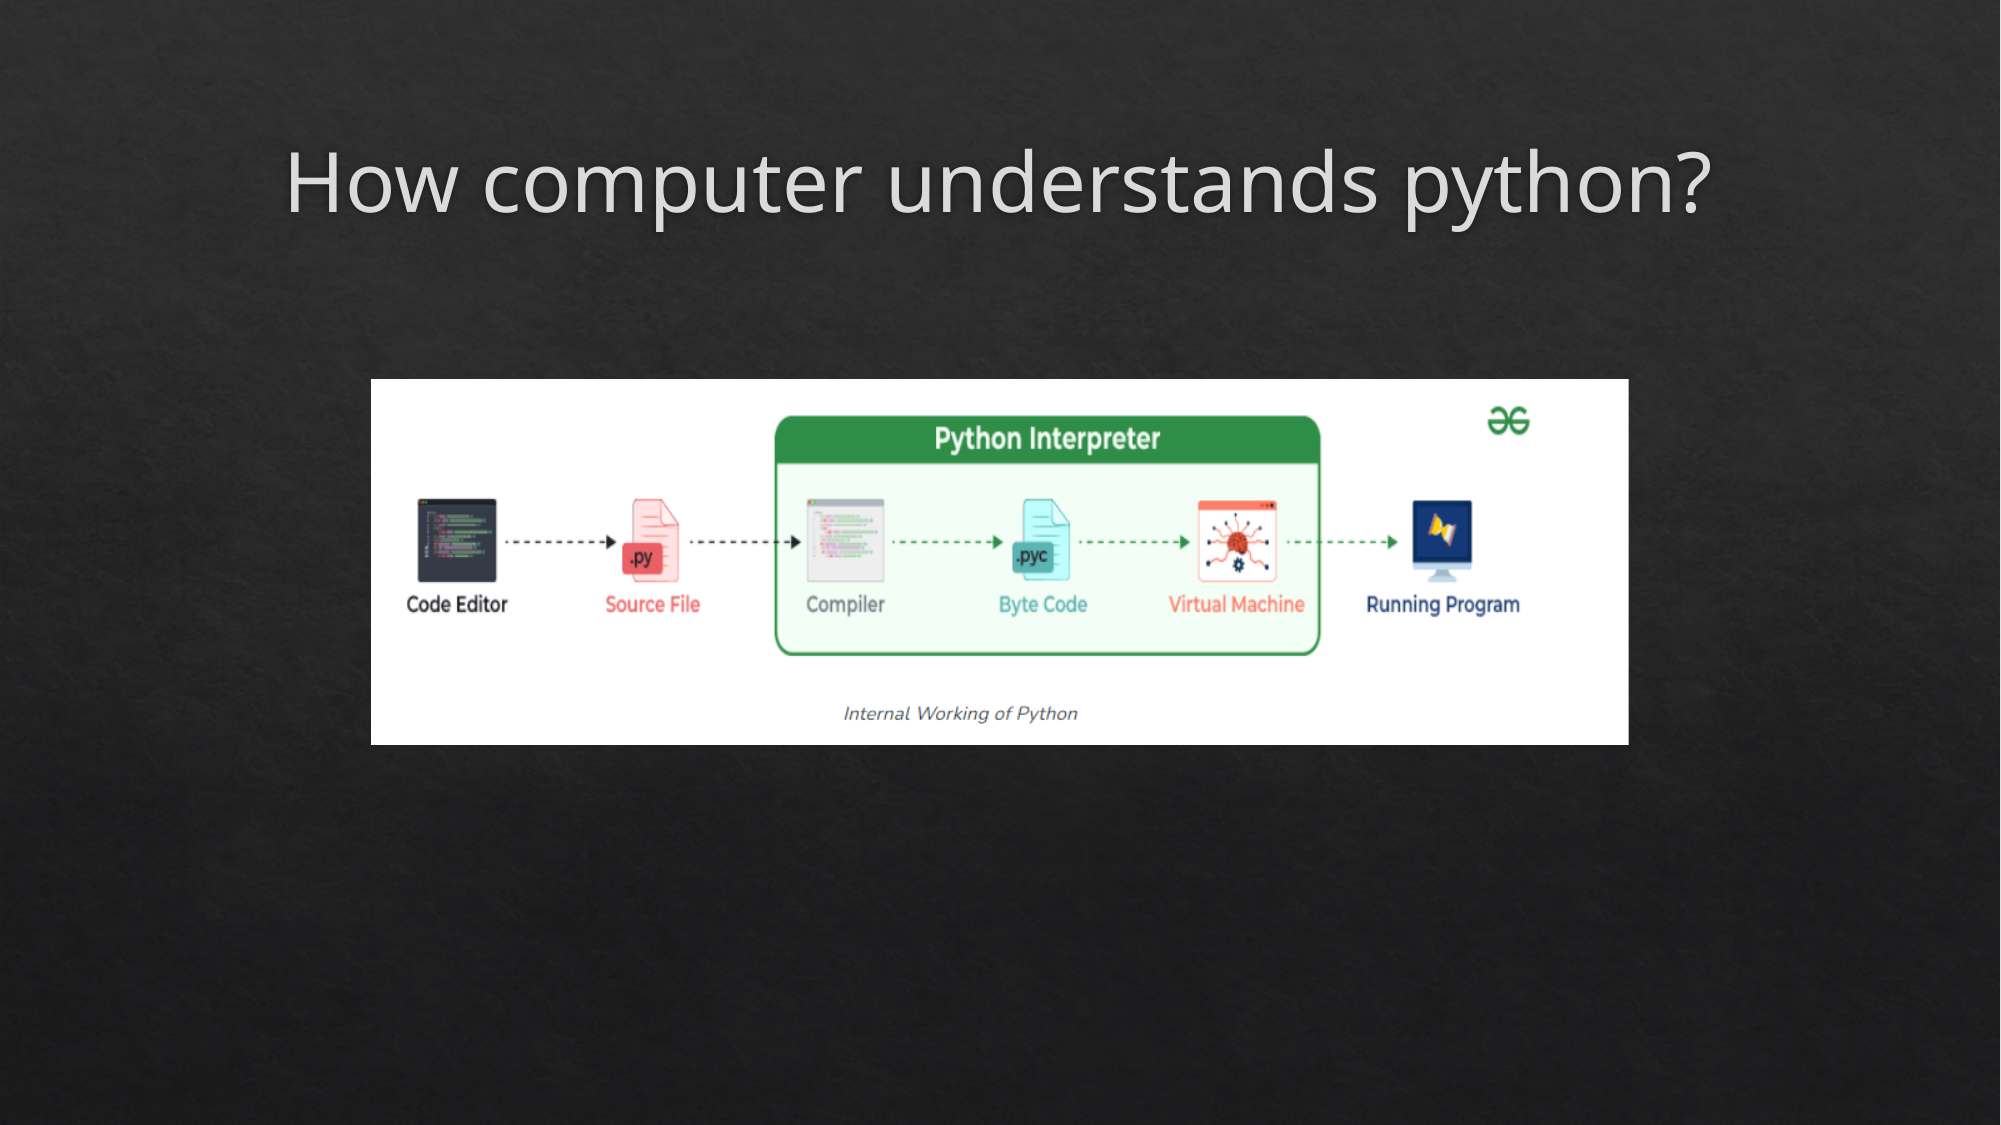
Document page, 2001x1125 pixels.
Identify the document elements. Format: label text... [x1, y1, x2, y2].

title How computer understands python? [149, 99, 1849, 260]
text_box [370, 379, 1629, 745]
